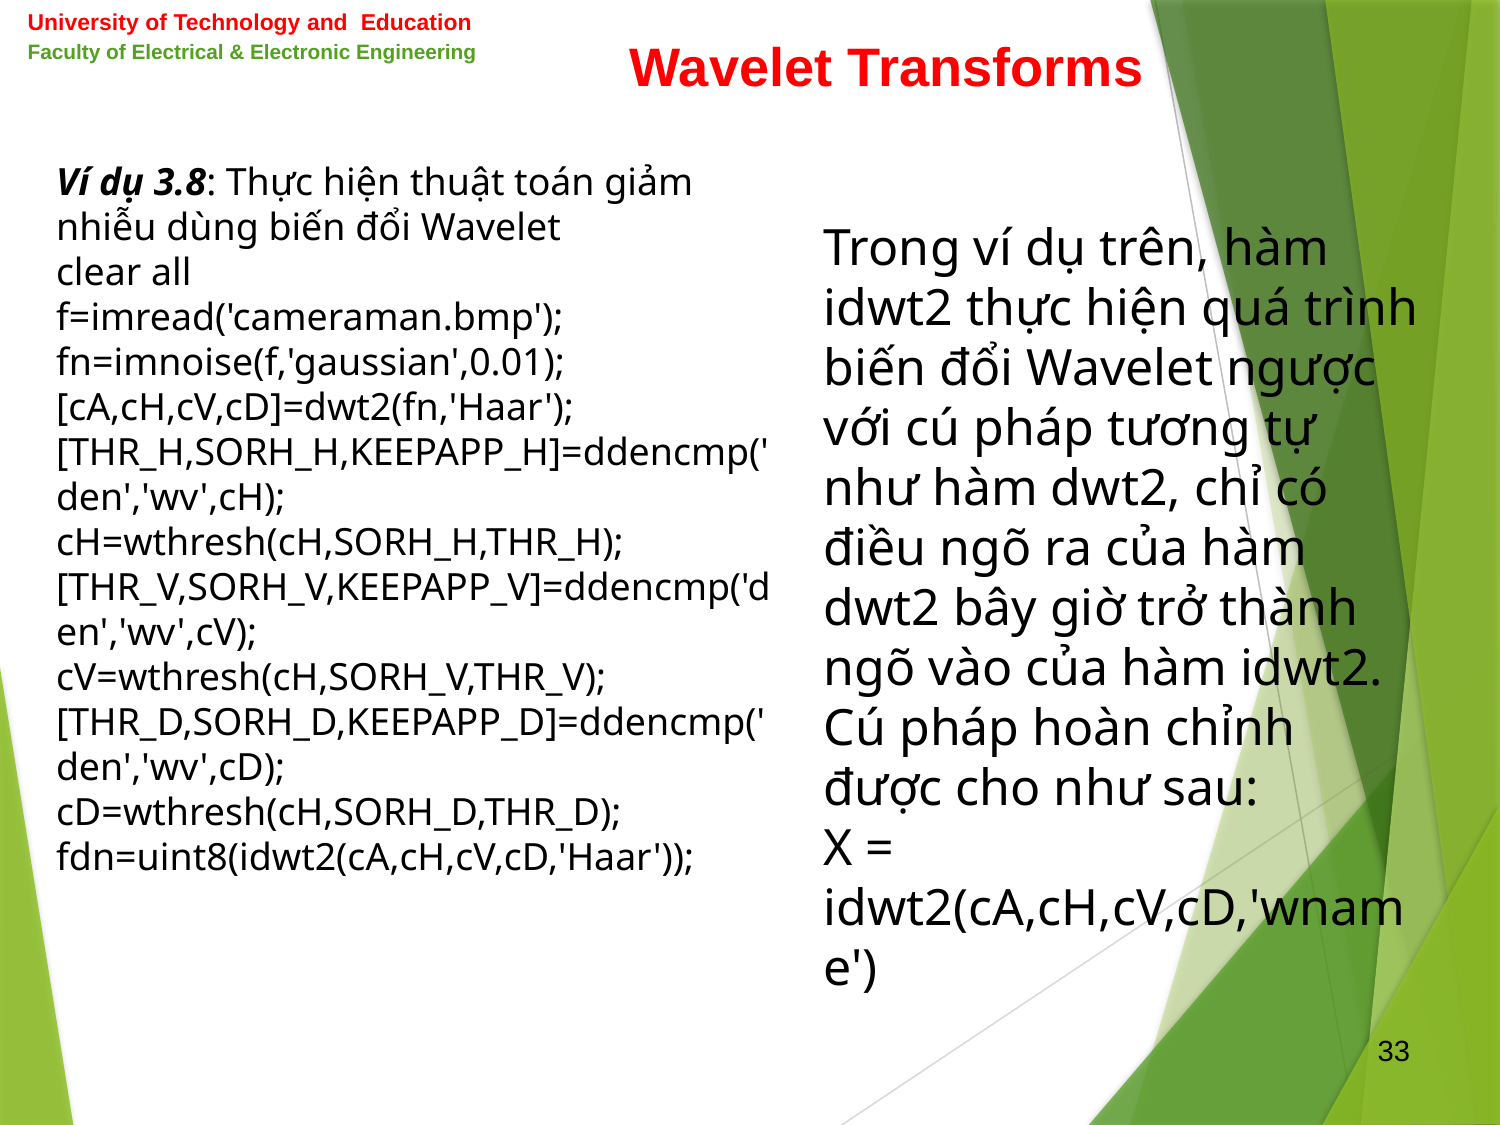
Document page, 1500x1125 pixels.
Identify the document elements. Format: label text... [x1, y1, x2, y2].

text_box 33 [1074, 1024, 1425, 1103]
text_box Trong ví dụ trên, hàm idwt2 thực hiện quá trình biến đổi Wavelet ngược với cú pháp tương tự như hàm dwt2, chỉ có điều ngõ ra của hàm dwt2 bây giờ trở thành ngõ vào của hàm idwt2. Cú pháp hoàn chỉnh được cho như sau: X = idwt2(cA,cH,cV,cD,'wname') [809, 208, 1439, 1003]
text_box Ví dụ 3.8: Thực hiện thuật toán giảm nhiễu dùng biến đổi Wavelet clear all f=imread('cameraman.bmp'); fn=imnoise(f,'gaussian',0.01); [cA,cH,cV,cD]=dwt2(fn,'Haar'); [THR_H,SORH_H,KEEPAPP_H]=ddencmp('den','wv',cH); cH=wthresh(cH,SORH_H,THR_H); [THR_V,SORH_V,KEEPAPP_V]=ddencmp('den','wv',cV); cV=wthresh(cH,SORH_V,THR_V); [THR_D,SORH_D,KEEPAPP_D]=ddencmp('den','wv',cD); cD=wthresh(cH,SORH_D,THR_D); fdn=uint8(idwt2(cA,cH,cV,cD,'Haar')); [41, 150, 792, 886]
text_box Wavelet Transforms [602, 24, 1172, 105]
text_box University of Technology and Education Faculty of Electrical & Electronic Engineering [12, 0, 538, 71]
